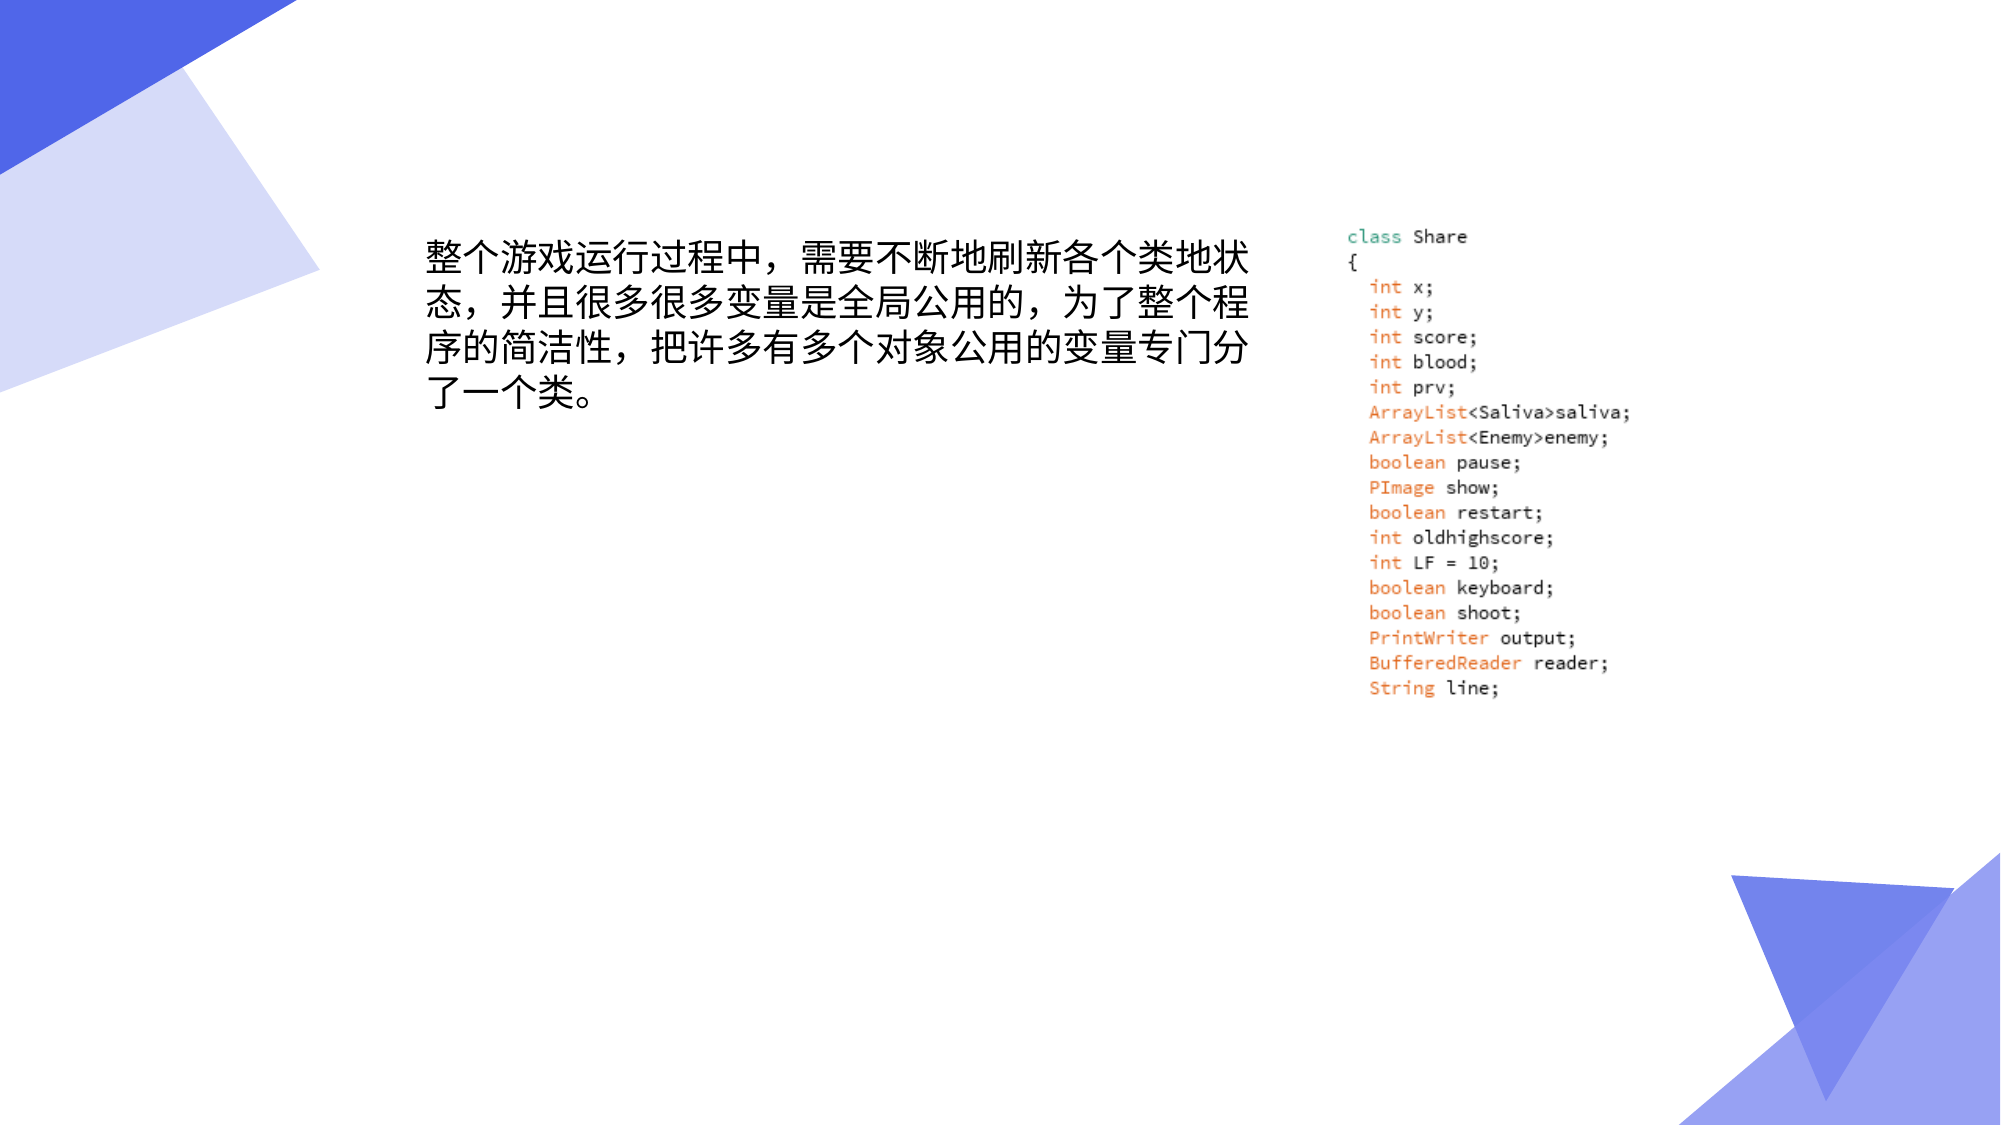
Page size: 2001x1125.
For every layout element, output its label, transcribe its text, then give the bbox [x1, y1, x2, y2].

text_box 整个游戏运行过程中，需要不断地刷新各个类地状态，并且很多很多变量是全局公用的，为了整个程序的简洁性，把许多有多个对象公用的变量专门分了一个类。 [410, 226, 1276, 422]
picture [1338, 226, 1782, 704]
